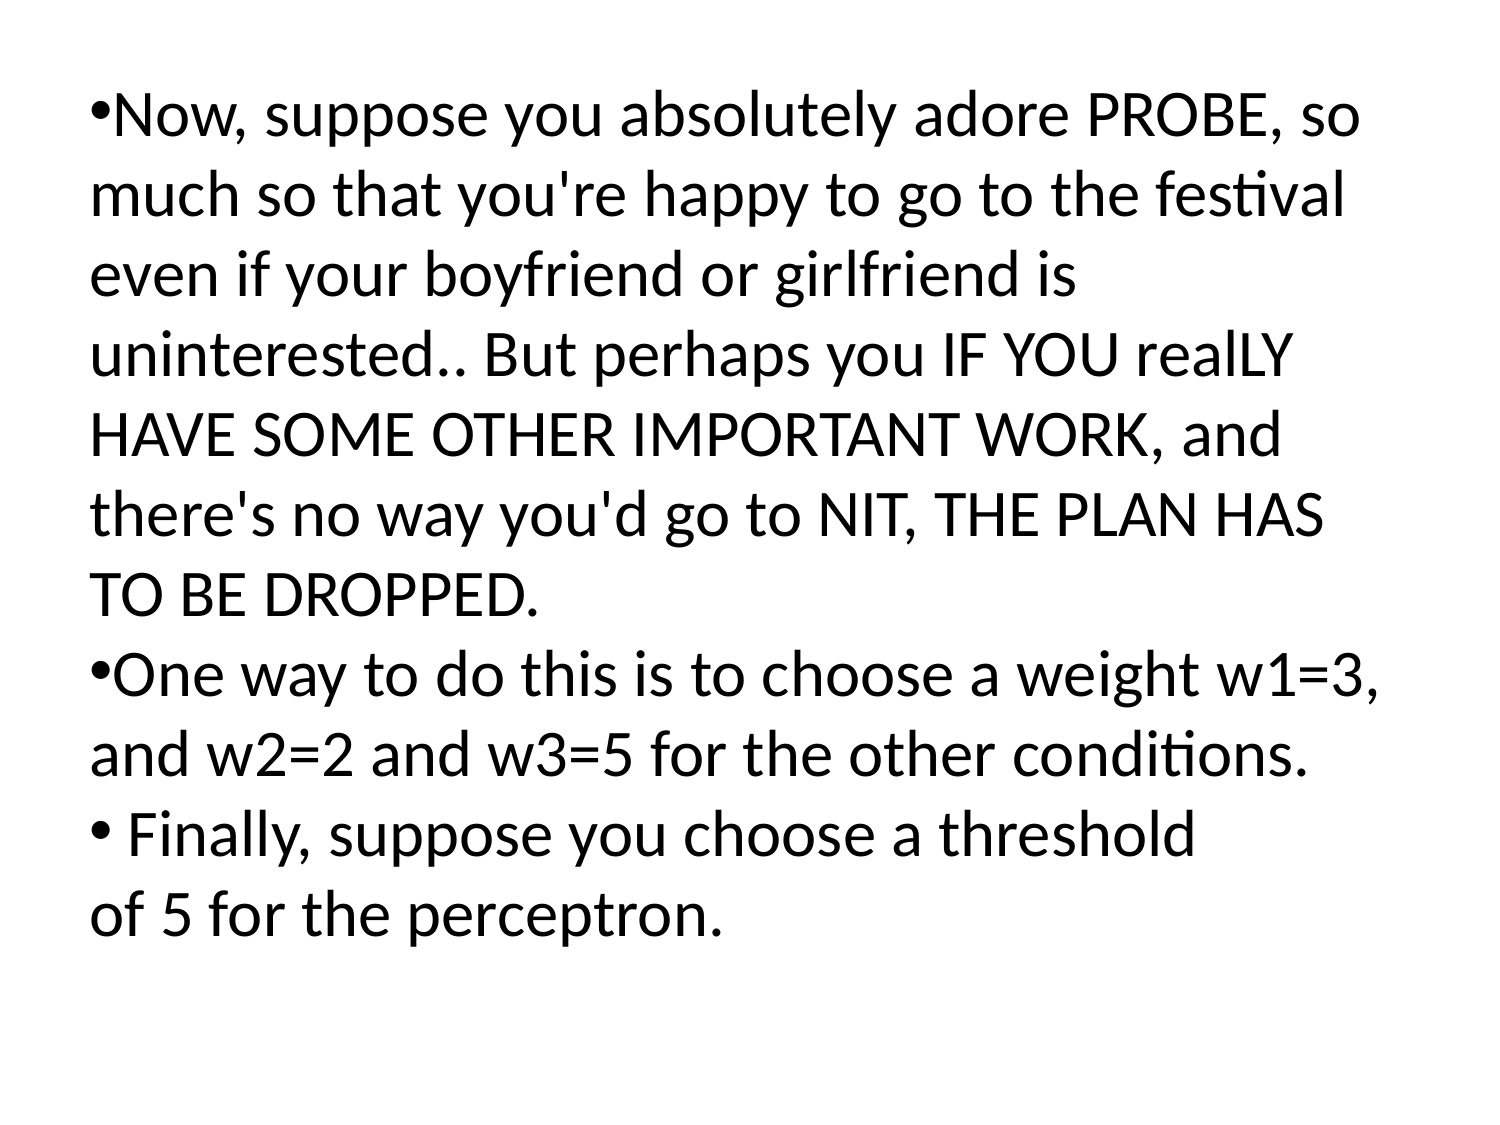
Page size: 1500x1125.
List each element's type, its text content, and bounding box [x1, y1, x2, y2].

text_box Now, suppose you absolutely adore PROBE, so much so that you're happy to go to the festival even if your boyfriend or girlfriend is uninterested.. But perhaps you IF YOU realLY HAVE SOME OTHER IMPORTANT WORK, and there's no way you'd go to NIT, THE PLAN HAS TO BE DROPPED. One way to do this is to choose a weight w1=3, and w2=2 and w3=5 for the other conditions. Finally, suppose you choose a threshold of 5 for the perceptron. [75, 62, 1425, 1005]
